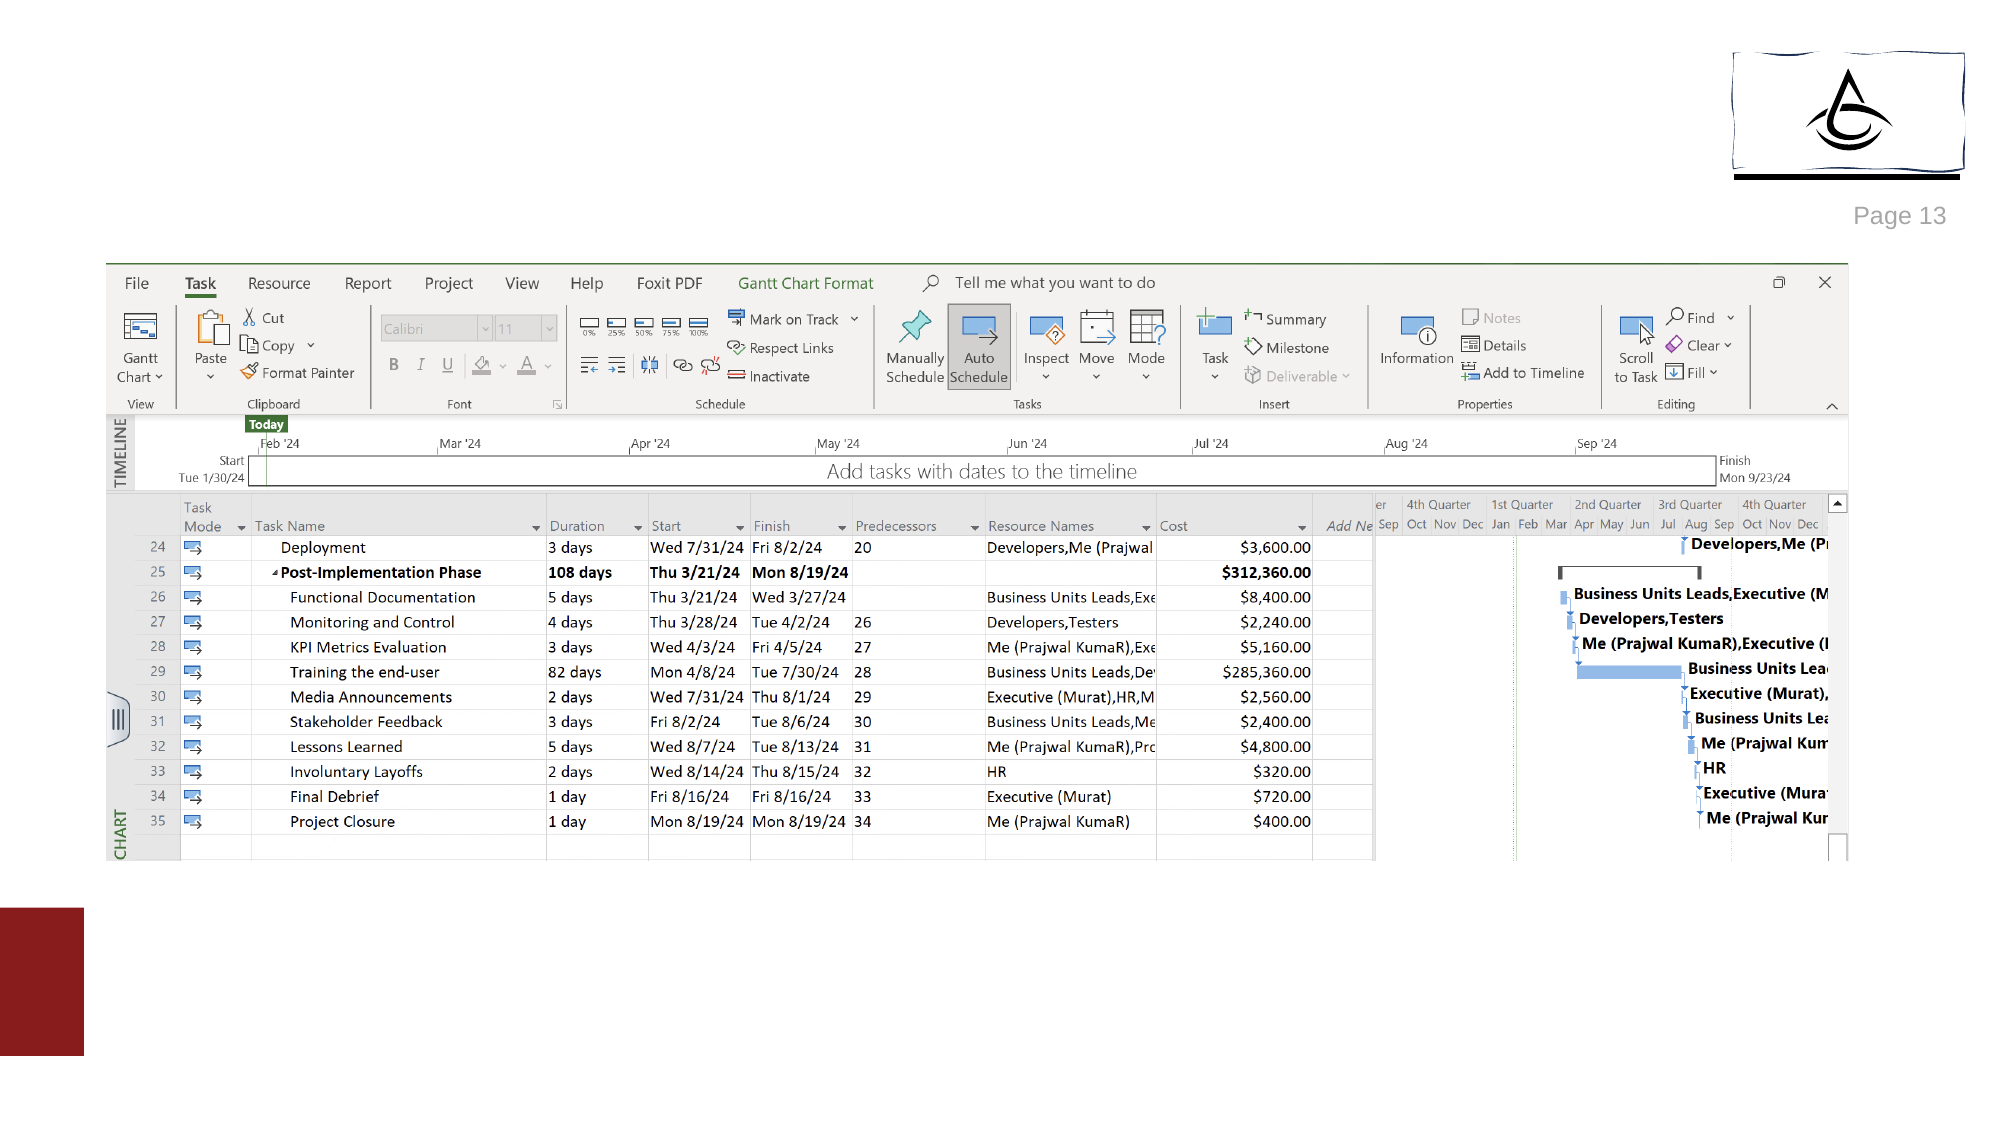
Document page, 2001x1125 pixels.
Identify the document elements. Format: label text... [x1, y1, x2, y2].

slide_number Page 13 [1735, 184, 1962, 245]
picture [106, 263, 1849, 862]
text_box [1731, 50, 1966, 173]
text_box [1795, 63, 1893, 157]
